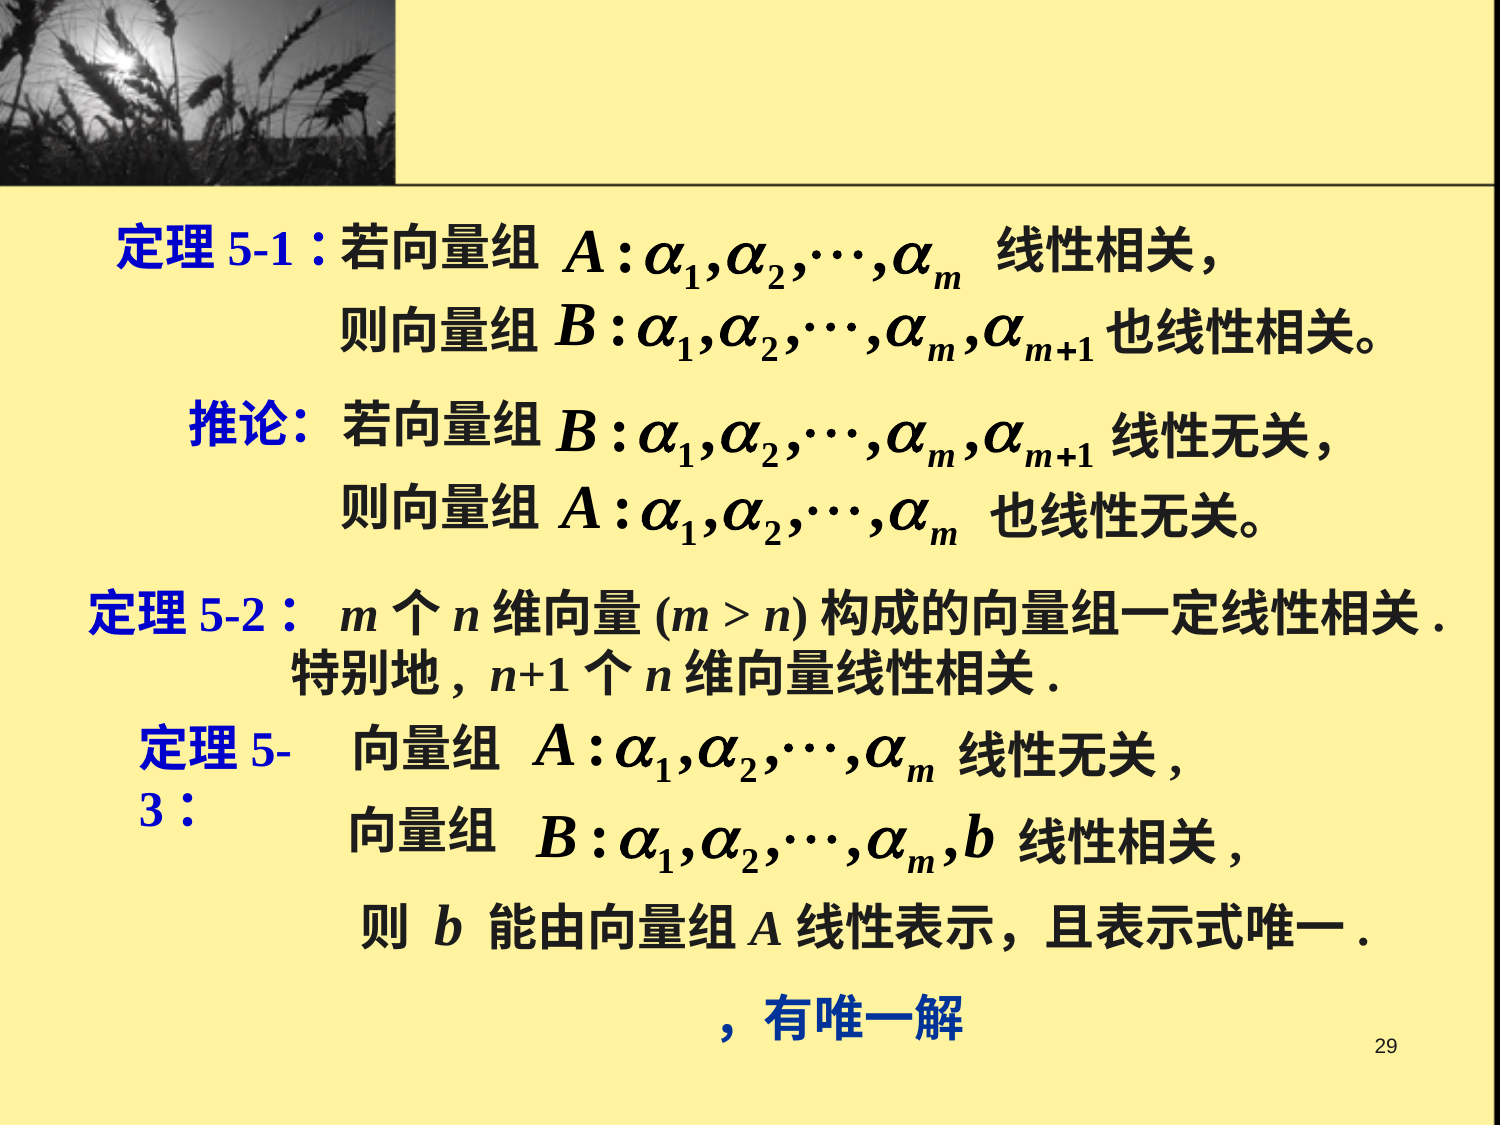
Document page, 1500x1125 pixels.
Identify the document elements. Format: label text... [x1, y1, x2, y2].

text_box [324, 482, 1306, 552]
text_box 则 b 能由向量组A线性表示，且表示式唯一. [322, 879, 1400, 965]
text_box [123, 708, 1412, 792]
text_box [111, 207, 1262, 296]
picture [0, 0, 1500, 1125]
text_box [331, 790, 1325, 881]
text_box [324, 290, 1424, 369]
text_box 定理5-2：m个n维向量(m > n)构成的向量组一定线性相关. 特别地, n+1个n维向量线性相关. [72, 574, 1460, 709]
slide_number 29 [1199, 1024, 1413, 1101]
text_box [172, 385, 1377, 475]
